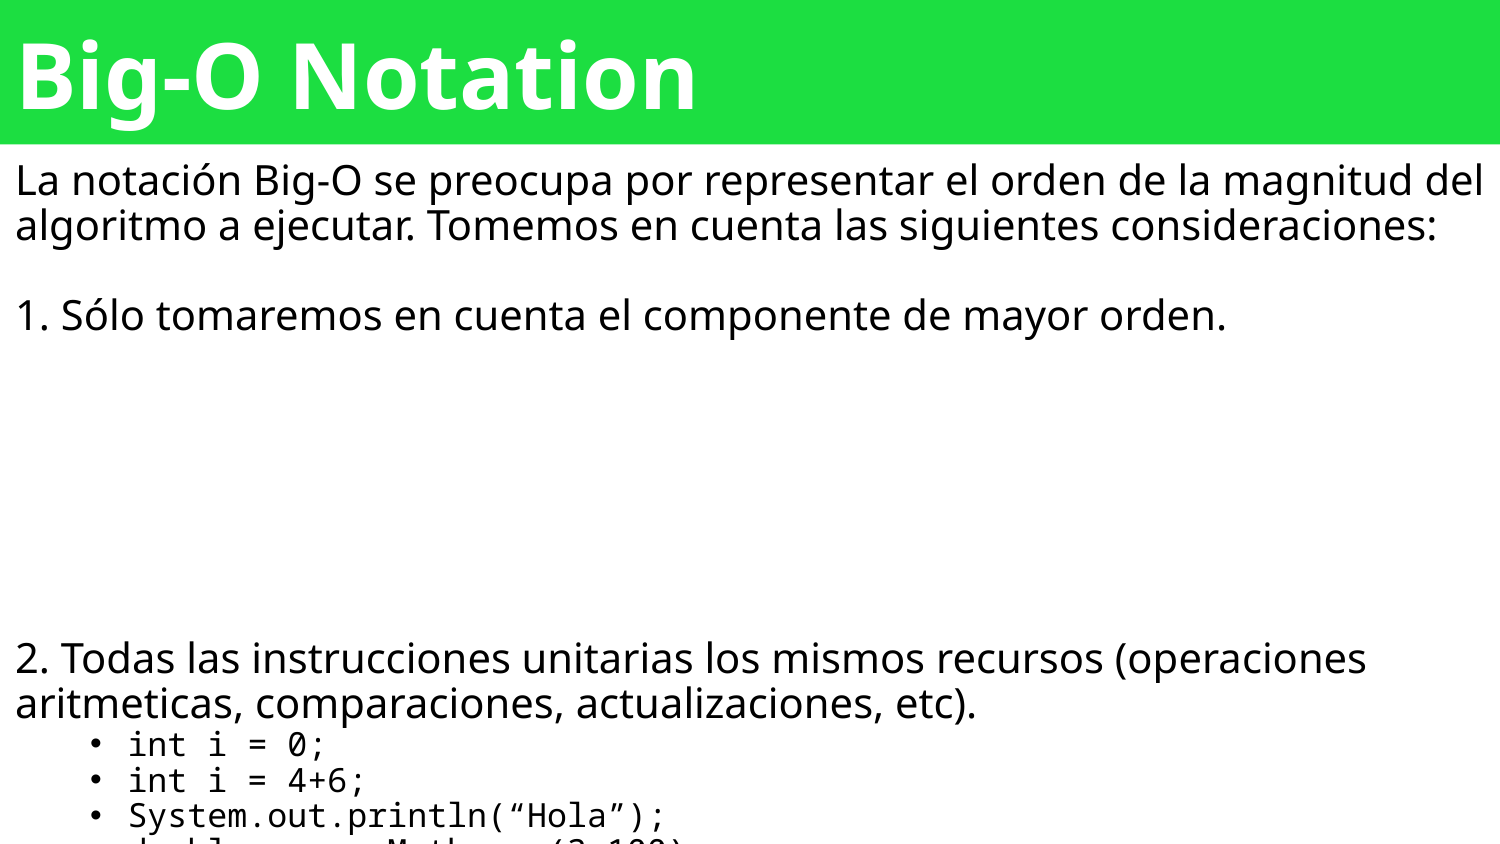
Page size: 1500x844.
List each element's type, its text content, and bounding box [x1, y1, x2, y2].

title Big-O Notation [0, 0, 1500, 145]
